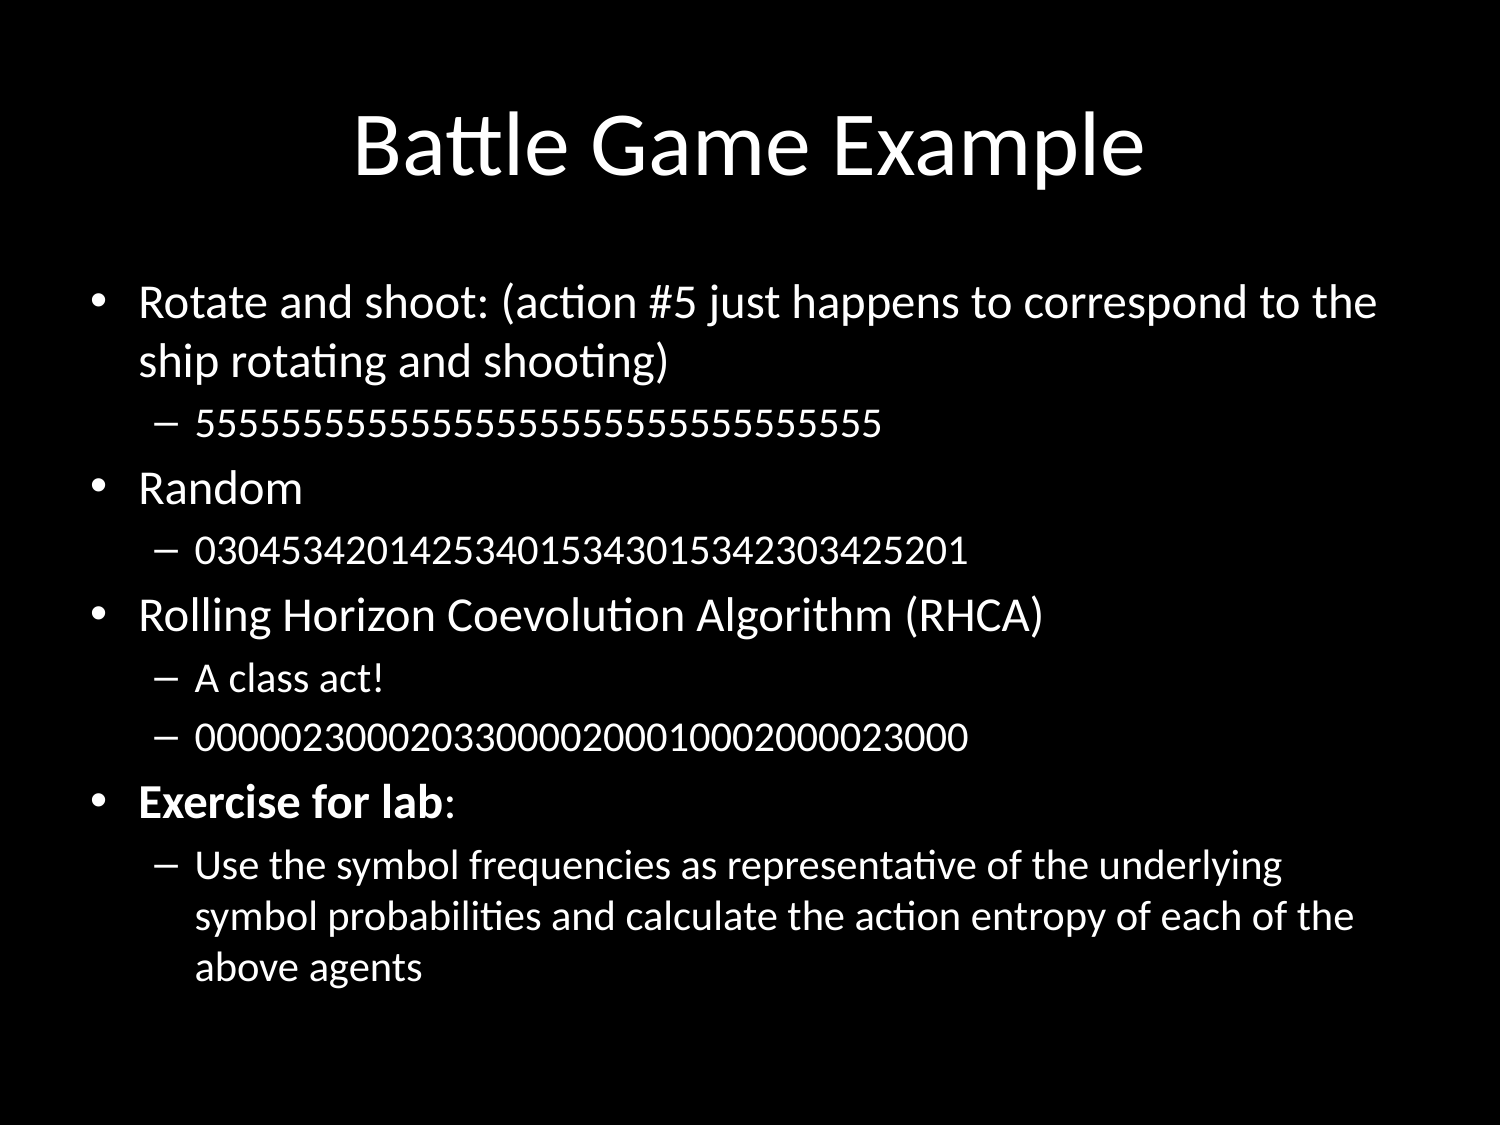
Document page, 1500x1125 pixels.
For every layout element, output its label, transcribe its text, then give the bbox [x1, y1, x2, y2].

list Rotate and shoot: (action #5 just happens to correspond to the ship rotating and shooting) 55555555555555555555555555555555 Random 030453420142534015343015342303425201 Rolling Horizon Coevolution Algorithm (RHCA) A class act! 000002300020330000200010002000023000 Exercise for lab: Use the symbol frequencies as representative of the underlying symbol probabilities and calculate the action entropy of each of the above agents [75, 262, 1425, 1005]
title Battle Game Example [75, 45, 1425, 233]
